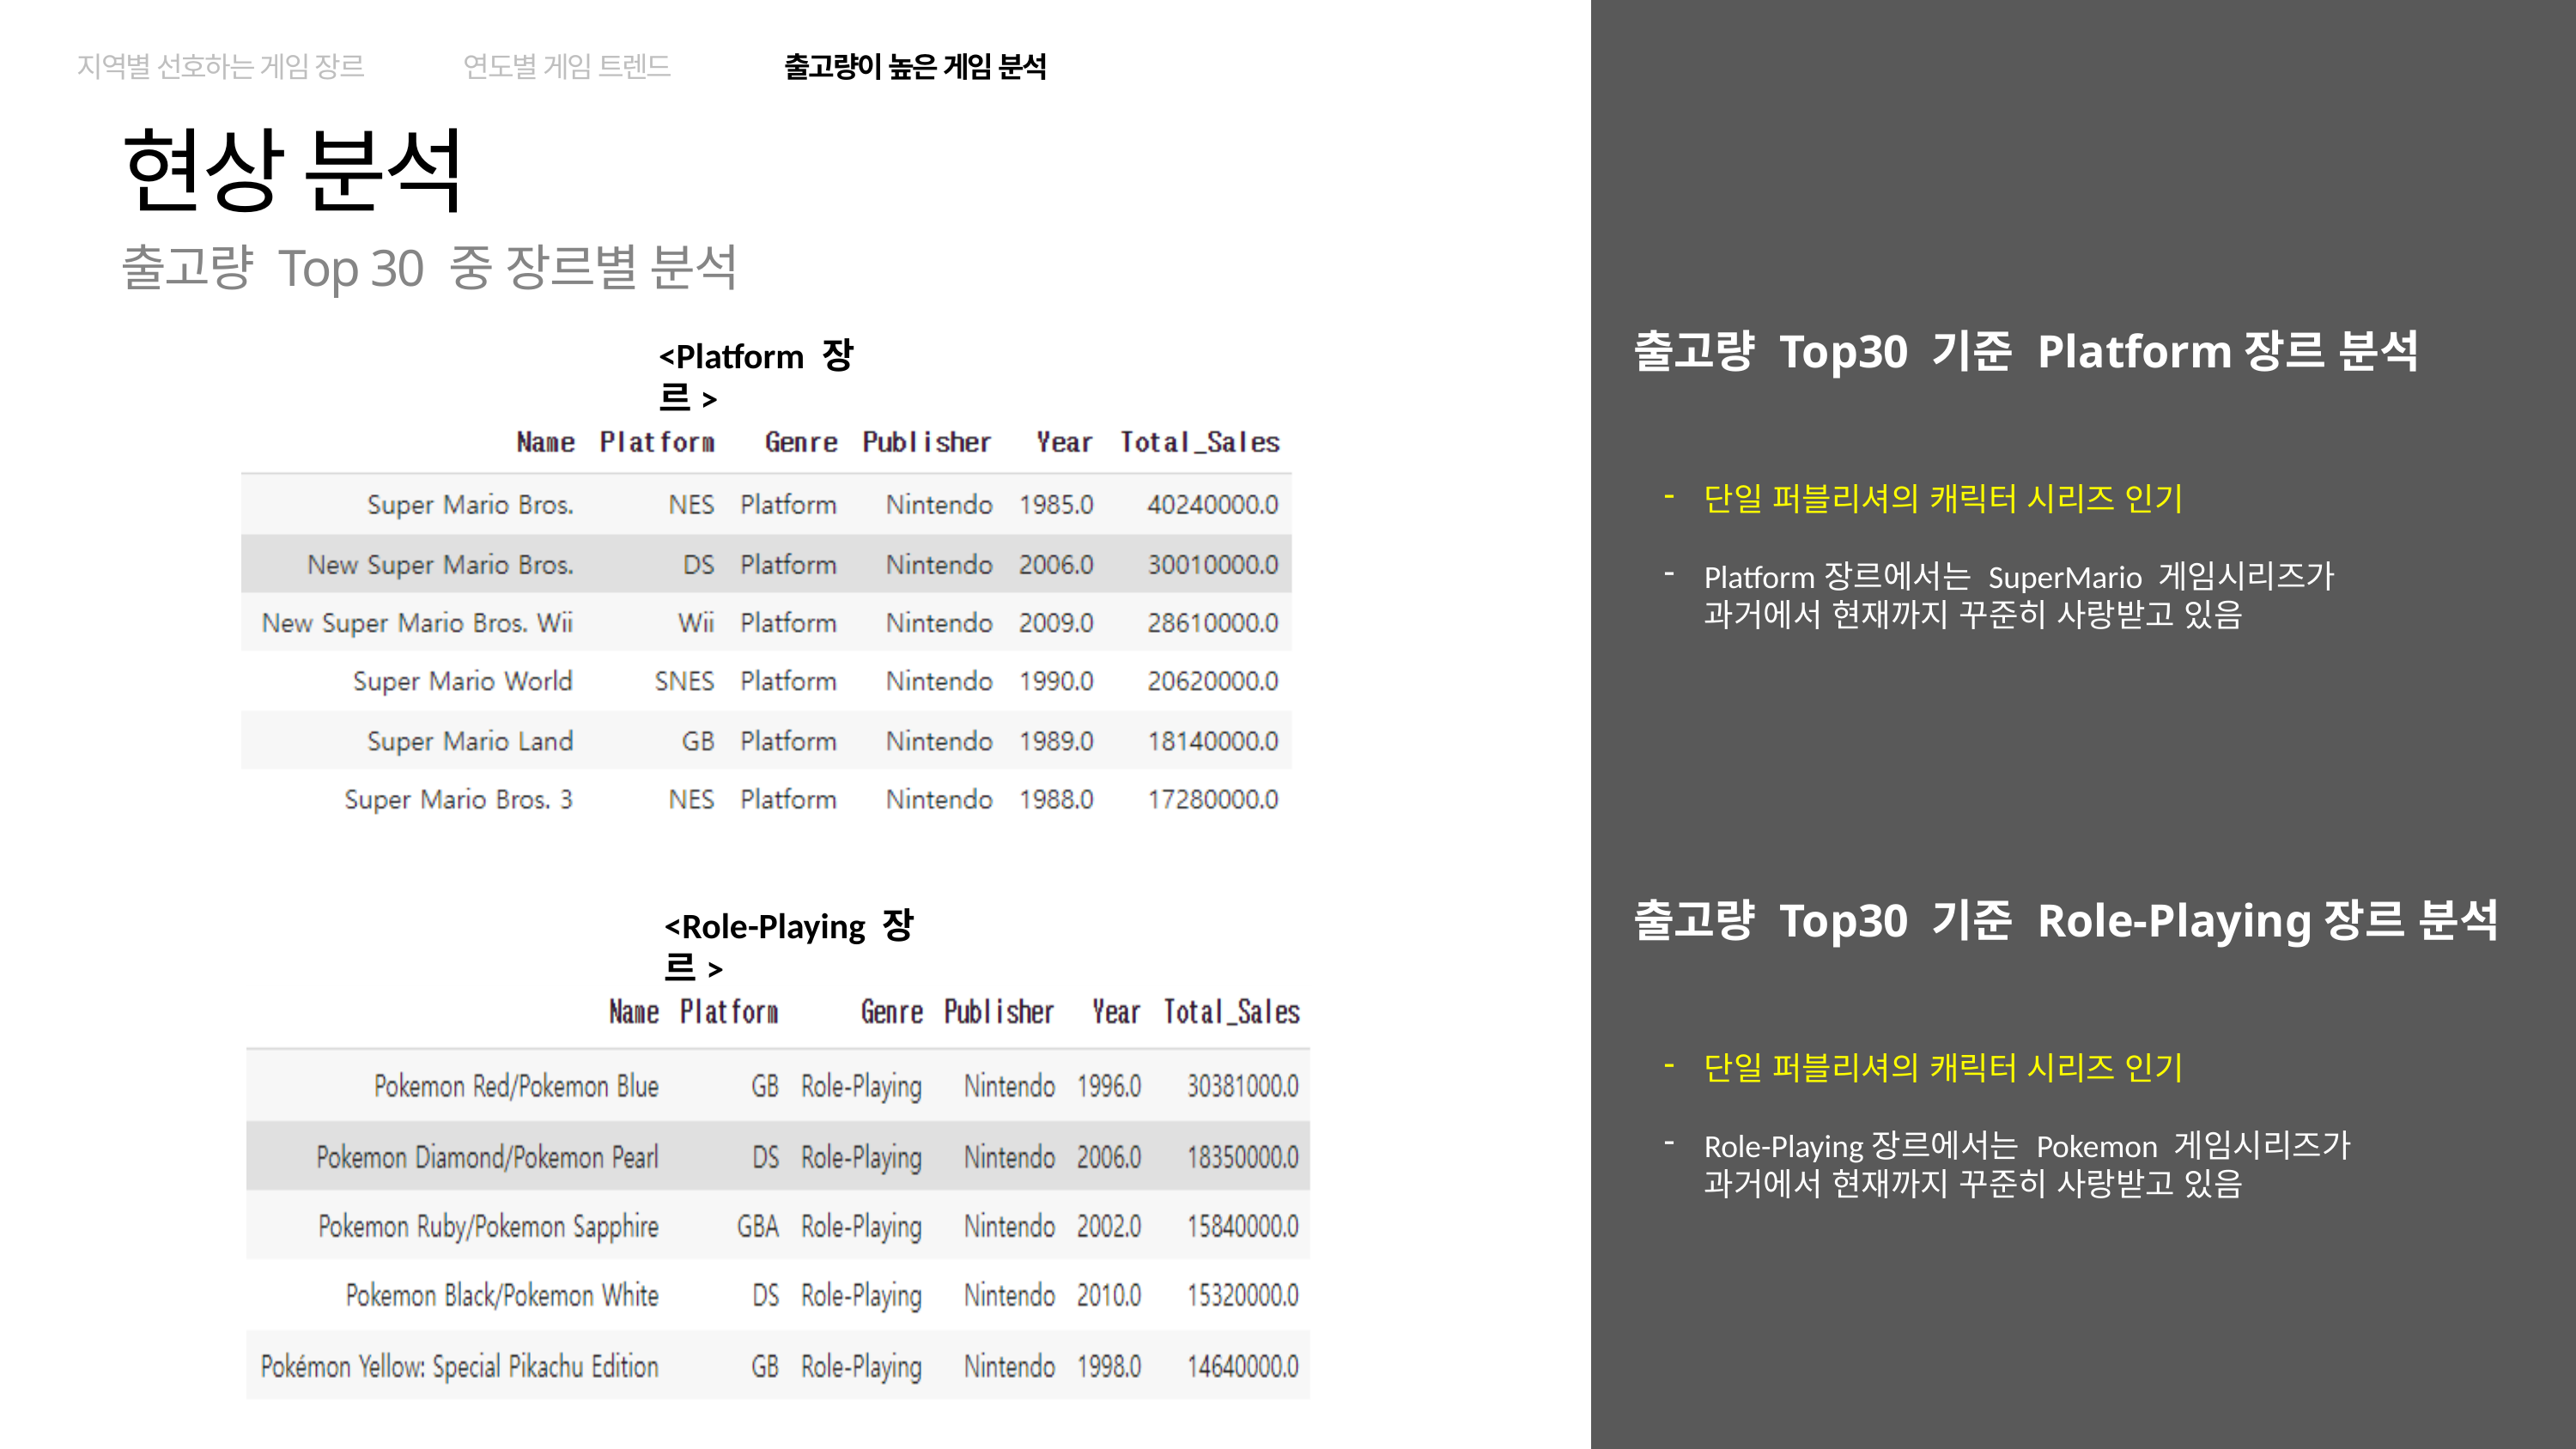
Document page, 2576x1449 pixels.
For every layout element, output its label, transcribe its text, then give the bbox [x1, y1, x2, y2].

text_box 지역별 선호하는 게임 장르 연도별 게임 트렌드 출고량이 높은 게임 분석 [64, 42, 1586, 90]
picture [246, 984, 1313, 1416]
picture [241, 413, 1307, 845]
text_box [1591, 0, 2576, 1449]
text_box <Platform 장르> [646, 326, 926, 411]
text_box 현상 분석 [107, 106, 878, 230]
text_box <Role-Playing 장르> [651, 895, 985, 983]
text_box 출고량 Top 30 중 장르별 분석 [107, 230, 1586, 303]
